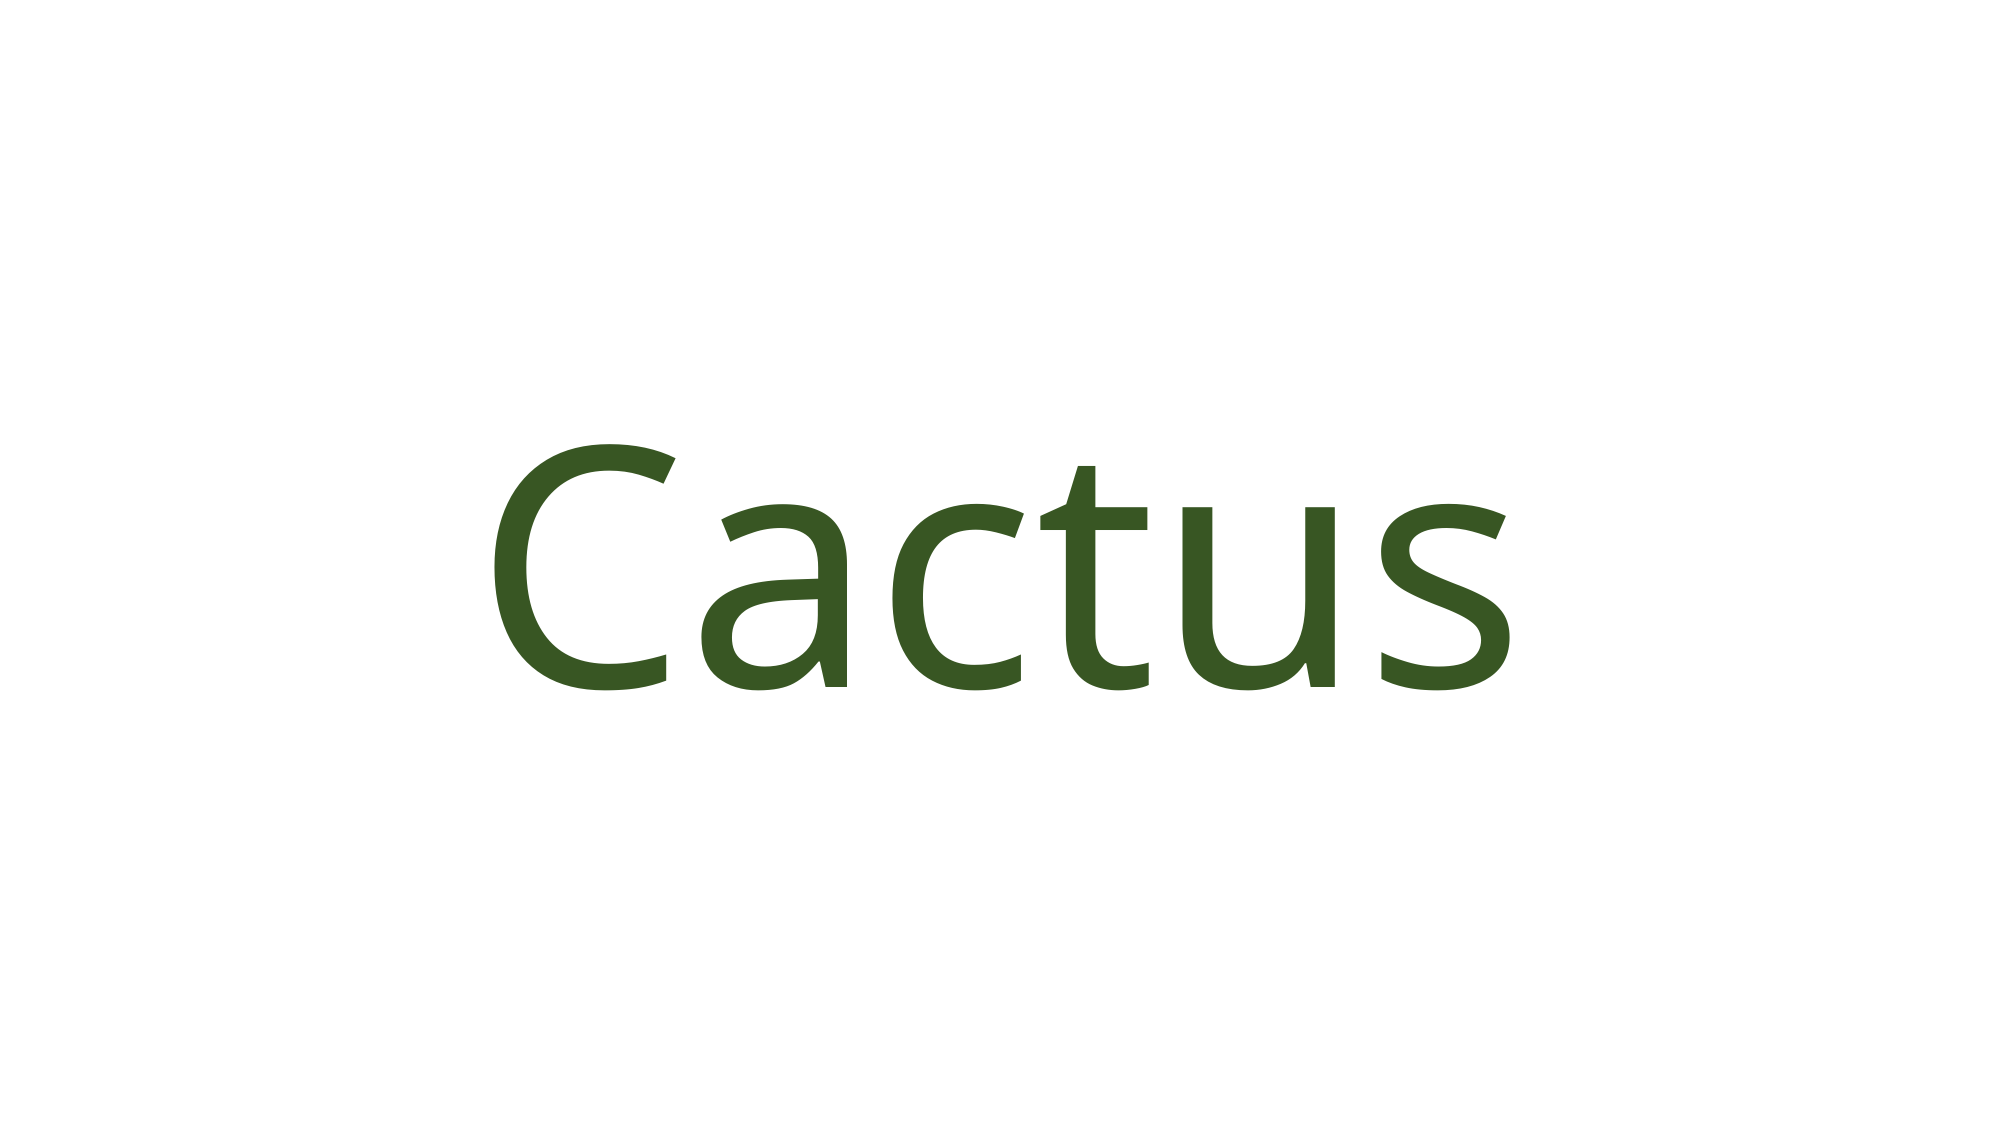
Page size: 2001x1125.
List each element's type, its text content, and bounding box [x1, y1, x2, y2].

title Cactus [137, 470, 1863, 688]
